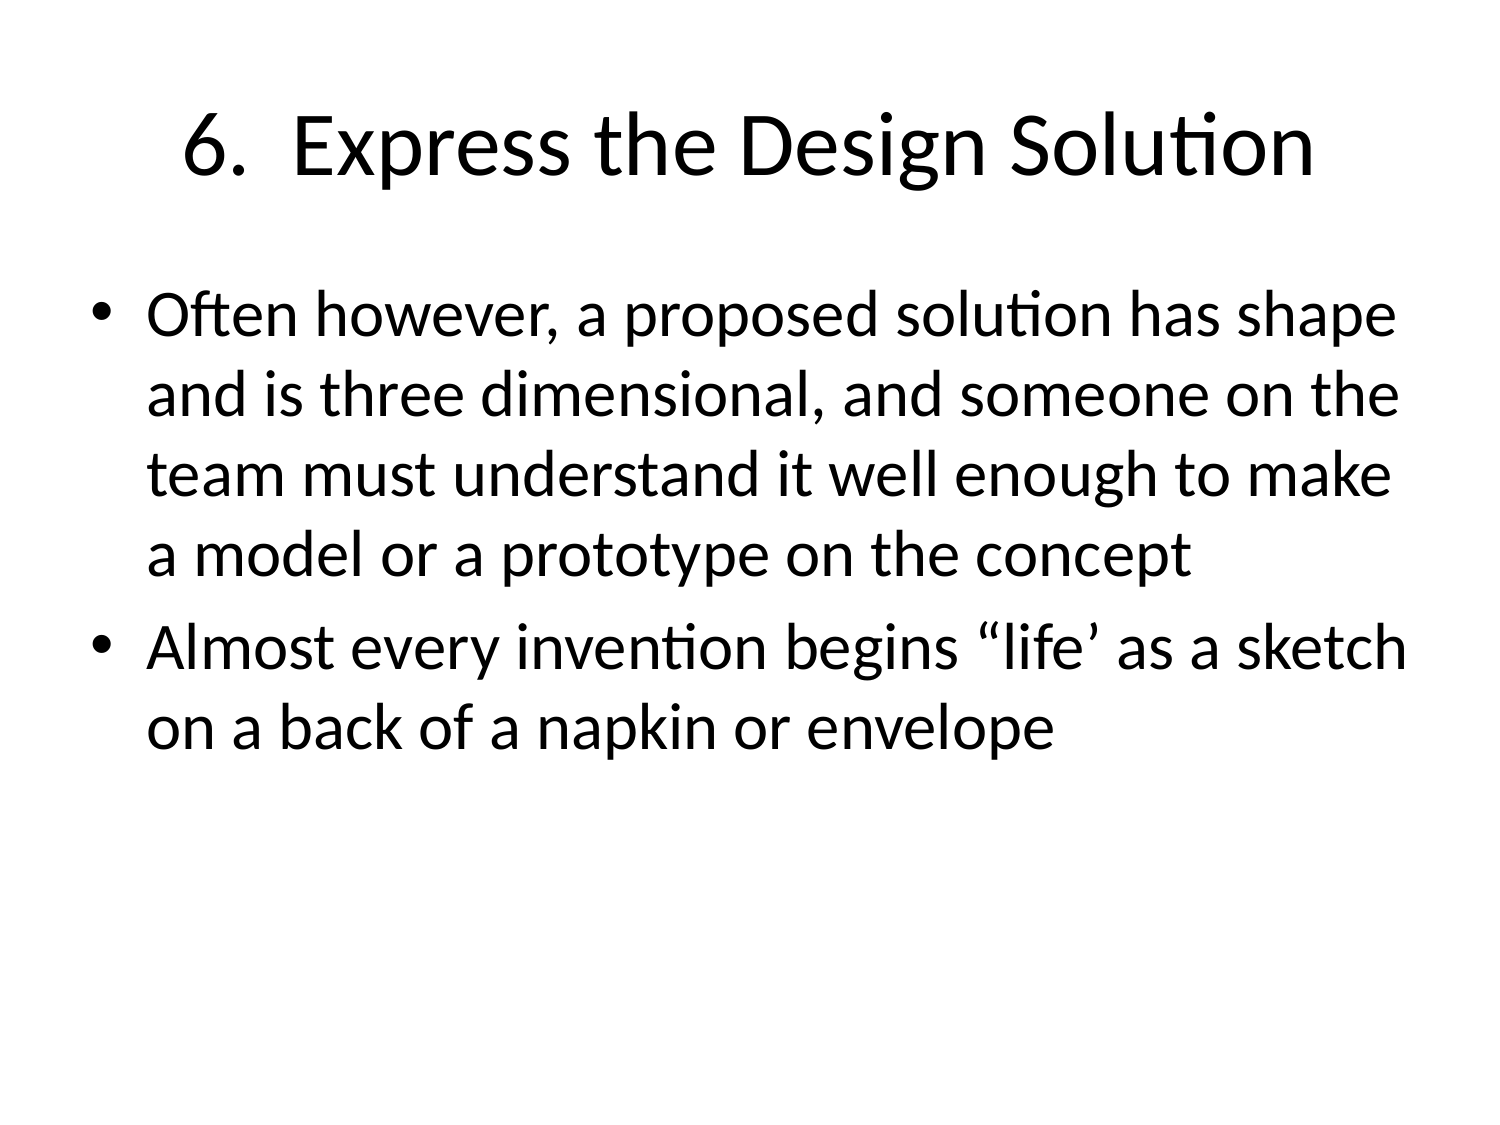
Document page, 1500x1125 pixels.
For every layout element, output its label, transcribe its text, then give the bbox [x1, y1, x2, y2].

list Often however, a proposed solution has shape and is three dimensional, and someone on the team must understand it well enough to make a model or a prototype on the concept Almost every invention begins “life’ as a sketch on a back of a napkin or envelope [75, 262, 1425, 1005]
title 6. Express the Design Solution [75, 45, 1425, 233]
